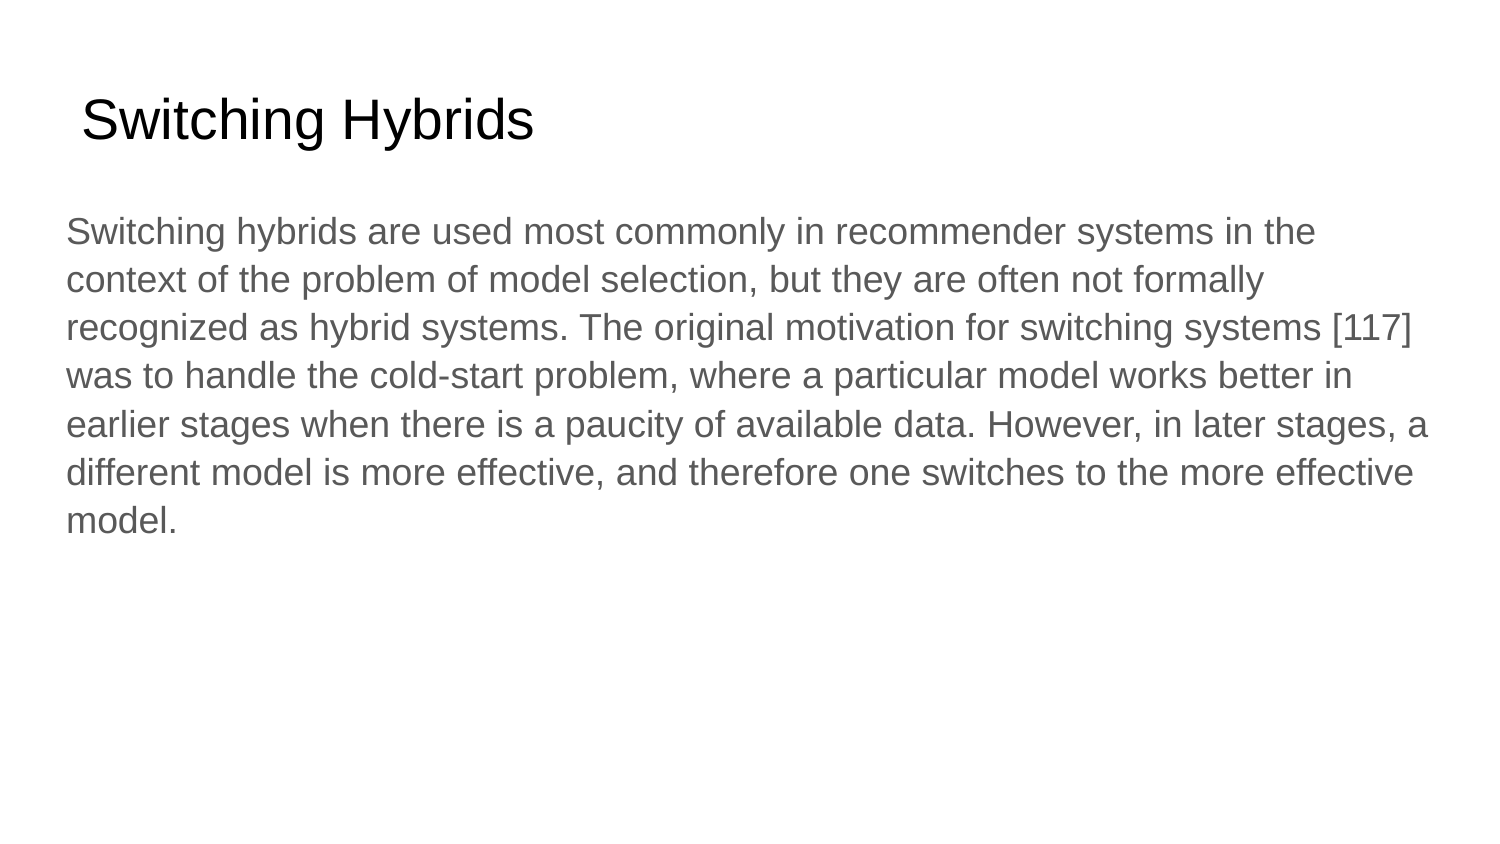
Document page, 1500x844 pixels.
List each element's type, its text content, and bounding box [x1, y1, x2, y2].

title Switching Hybrids [51, 72, 1449, 167]
list Switching hybrids are used most commonly in recommender systems in the context of the problem of model selection, but they are often not formally recognized as hybrid systems. The original motivation for switching systems [117] was to handle the cold-start problem, where a particular model works better in earlier stages when there is a paucity of available data. However, in later stages, a different model is more effective, and therefore one switches to the more effective model. [51, 189, 1449, 750]
